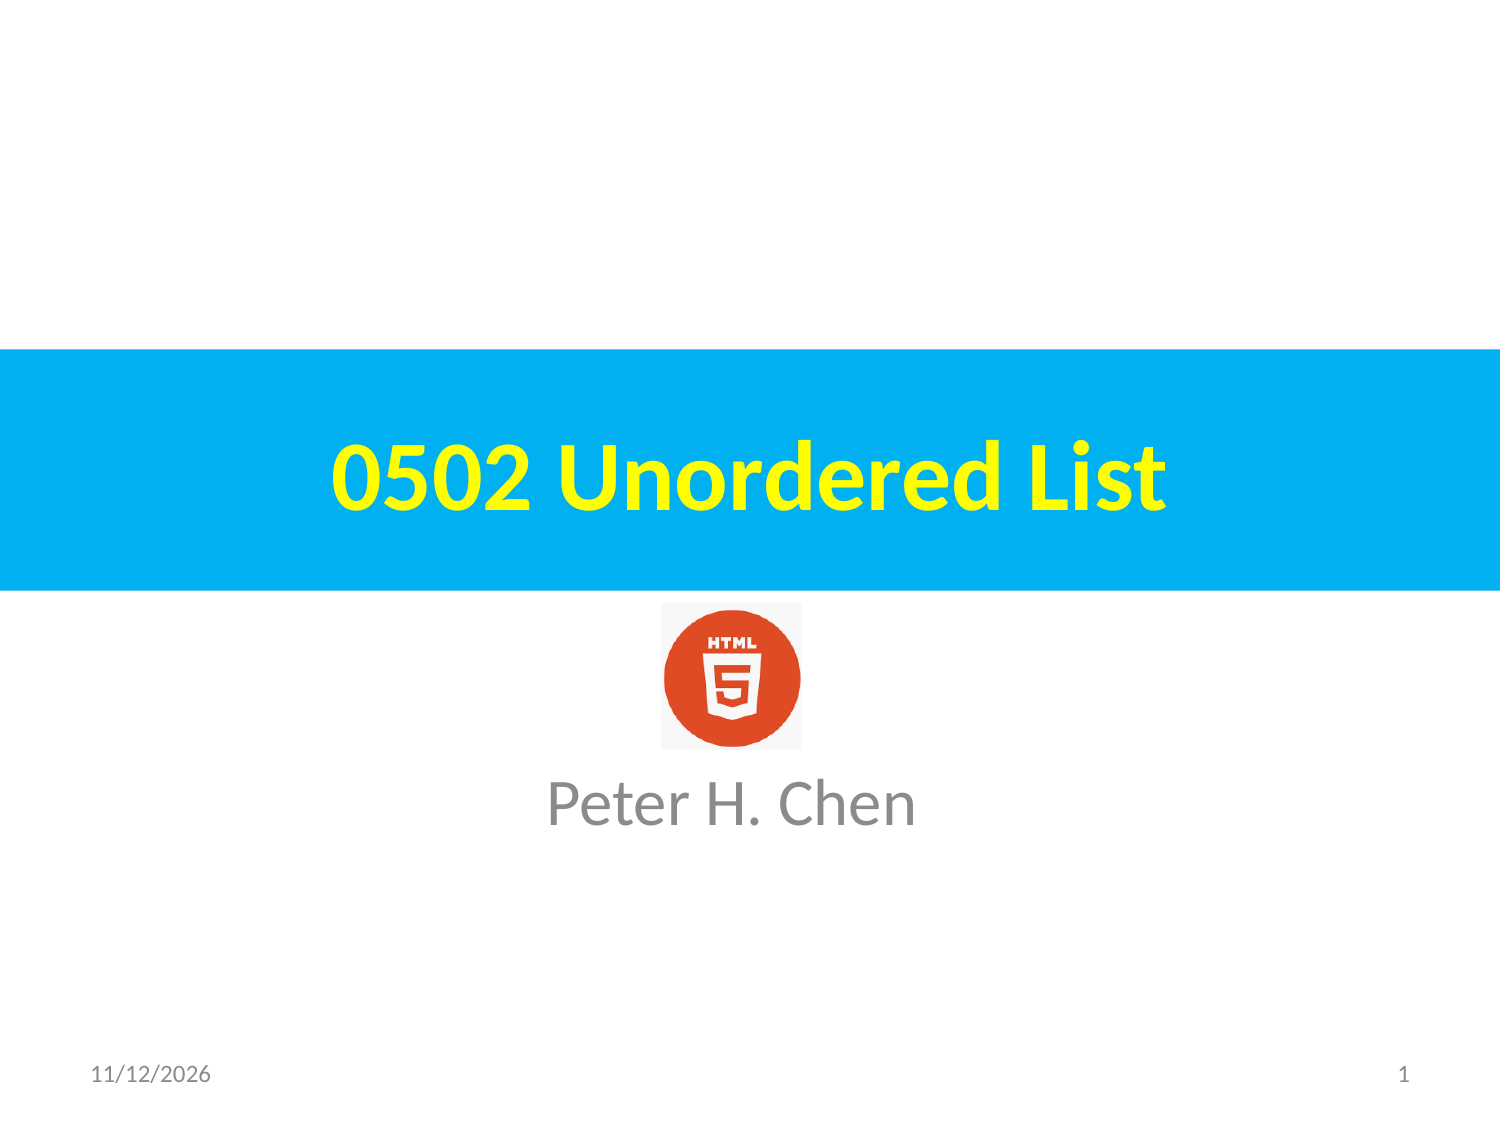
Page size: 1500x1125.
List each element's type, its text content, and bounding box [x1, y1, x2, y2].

subtitle Peter H. Chen [206, 751, 1257, 866]
picture [661, 603, 803, 750]
slide_number 1 [1074, 1042, 1425, 1103]
title 0502 Unordered List [0, 349, 1500, 591]
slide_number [75, 1042, 425, 1103]
